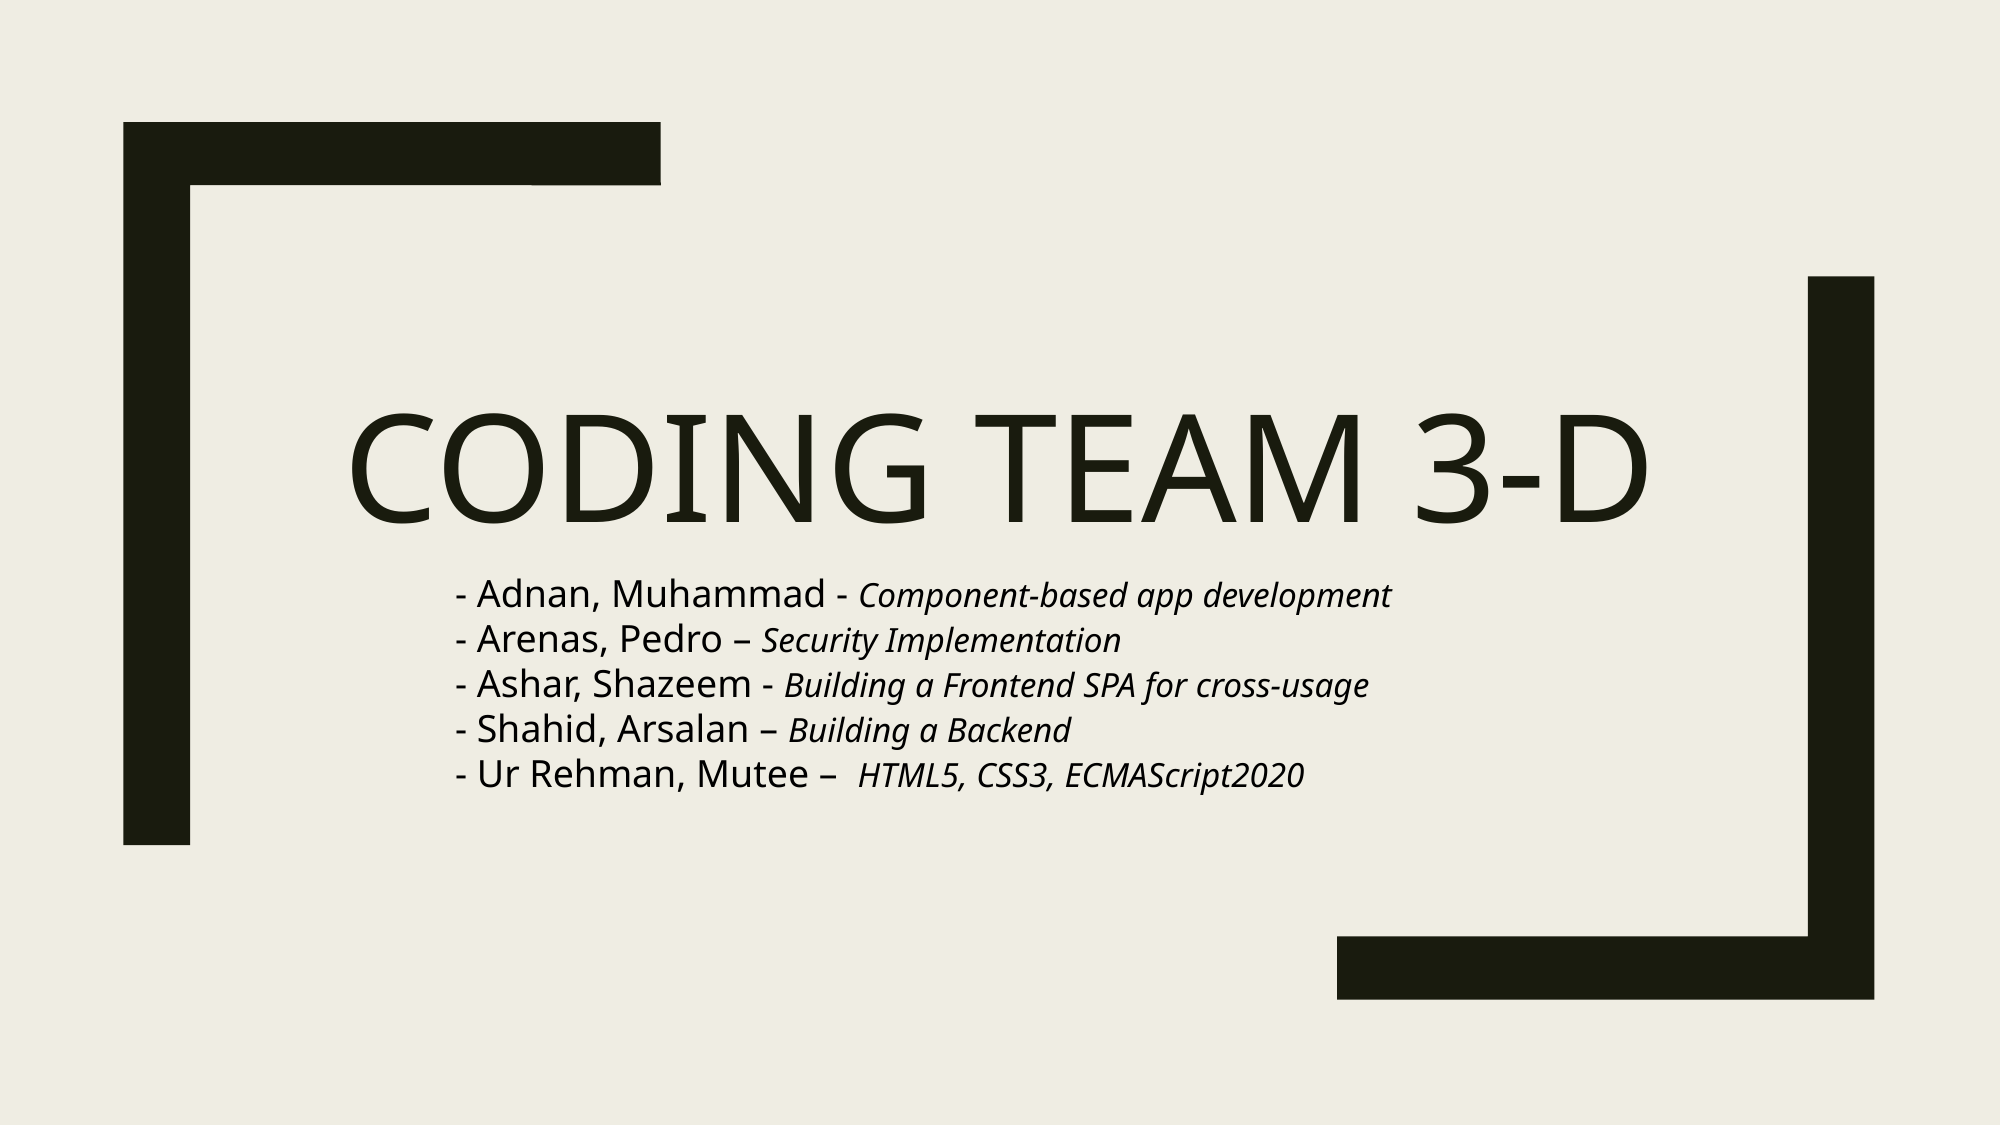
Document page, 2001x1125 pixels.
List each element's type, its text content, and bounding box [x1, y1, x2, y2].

text_box - Adnan, Muhammad - Component-based app development - Arenas, Pedro – Security Implementation - Ashar, Shazeem - Building a Frontend SPA for cross-usage - Shahid, Arsalan – Building a Backend - Ur Rehman, Mutee – HTML5, CSS3, ECMAScript2020 [440, 562, 1560, 803]
title Coding Team 3-d [314, 218, 1686, 563]
